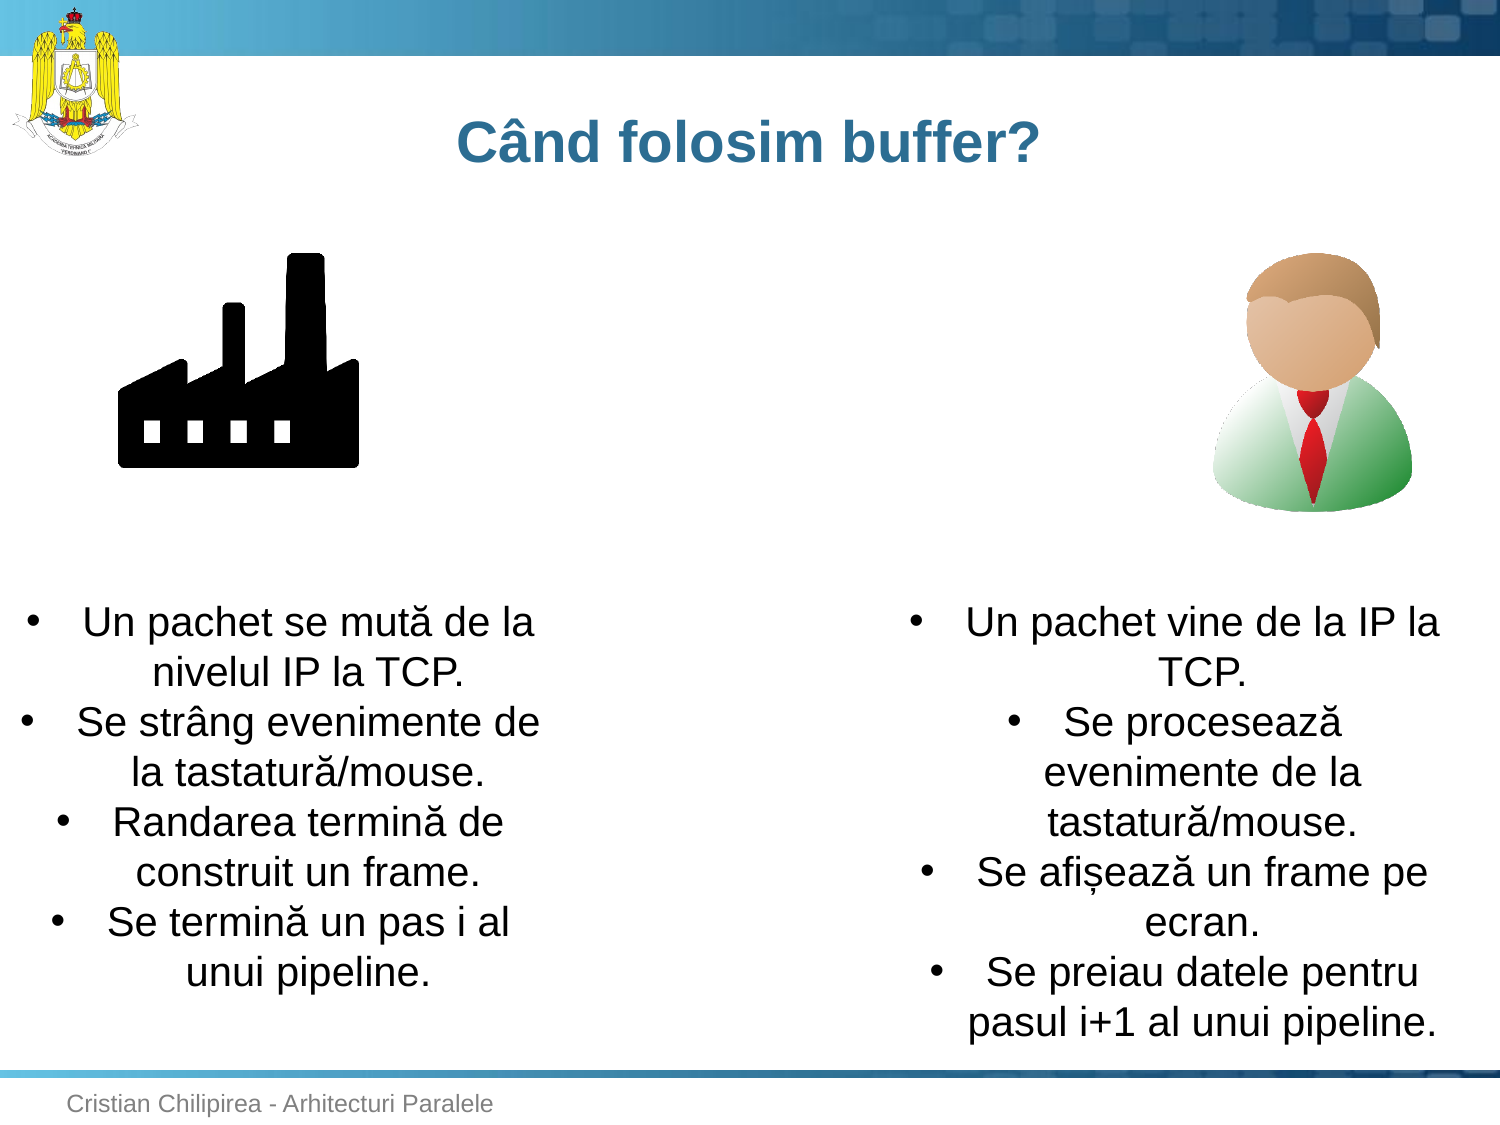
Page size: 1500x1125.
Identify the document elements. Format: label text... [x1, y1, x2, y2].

title Când folosim buffer? [51, 102, 1449, 178]
picture [118, 253, 359, 469]
footer Cristian Chilipirea - Arhitecturi Paralele [51, 1083, 1157, 1125]
picture [1213, 253, 1412, 512]
picture [0, 1070, 1500, 1078]
text_box Un pachet vine de la IP la TCP. Se procesează evenimente de la tastatură/mouse. Se afișează un frame pe ecran. Se preiau datele pentru pasul i+1 al unui pipeline. [886, 587, 1463, 1053]
text_box Un pachet se mută de la nivelul IP la TCP. Se strâng evenimente de la tastatură/mouse. Randarea termină de construit un frame. Se termină un pas i al unui pipeline. [0, 587, 561, 1053]
picture [0, 0, 1500, 156]
